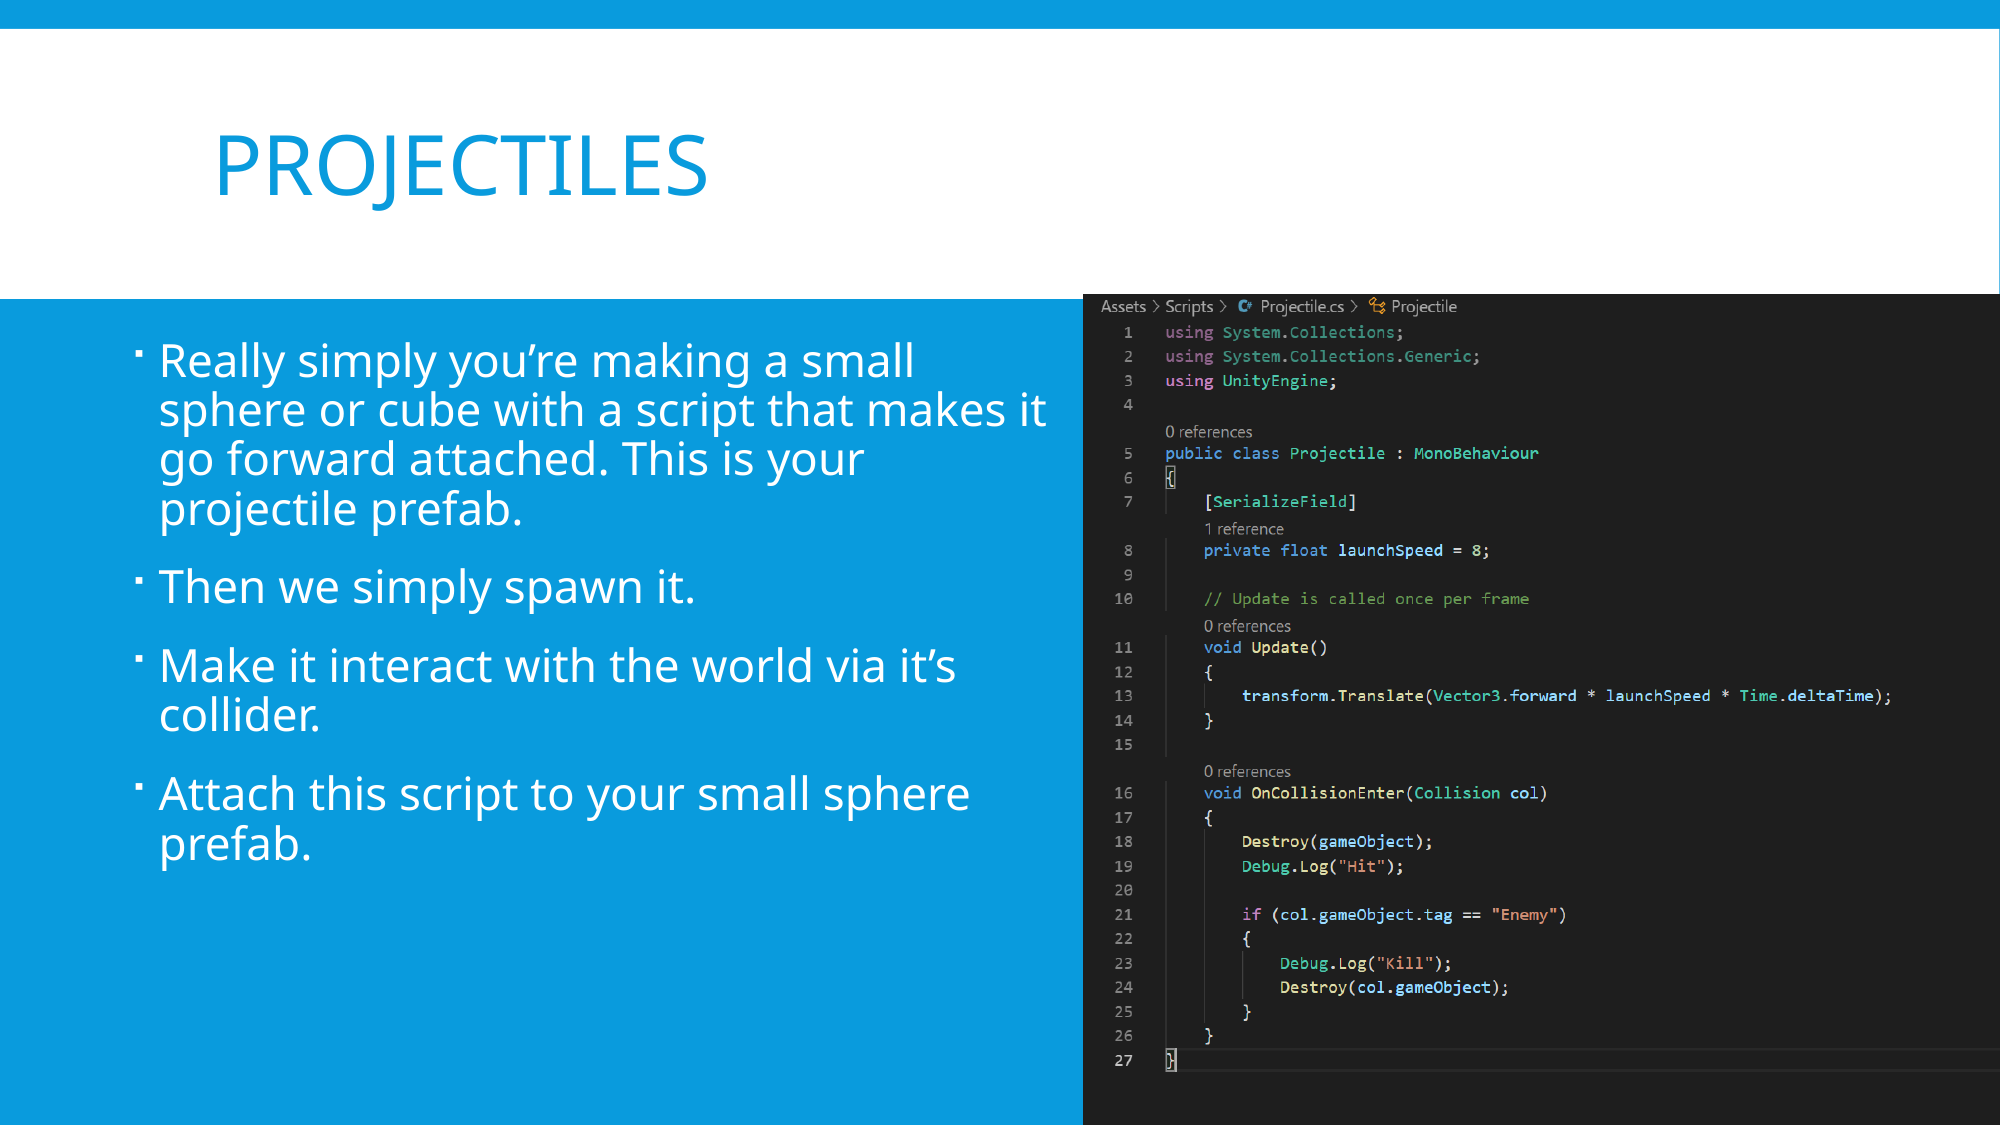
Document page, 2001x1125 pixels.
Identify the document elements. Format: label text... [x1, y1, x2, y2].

title Projectiles [197, 46, 1803, 295]
picture [1083, 293, 2000, 1125]
list Really simply you’re making a small sphere or cube with a script that makes it go forward attached. This is your projectile prefab. Then we simply spawn it. Make it interact with the world via it’s collider. Attach this script to your small sphere prefab. [113, 329, 1076, 1020]
